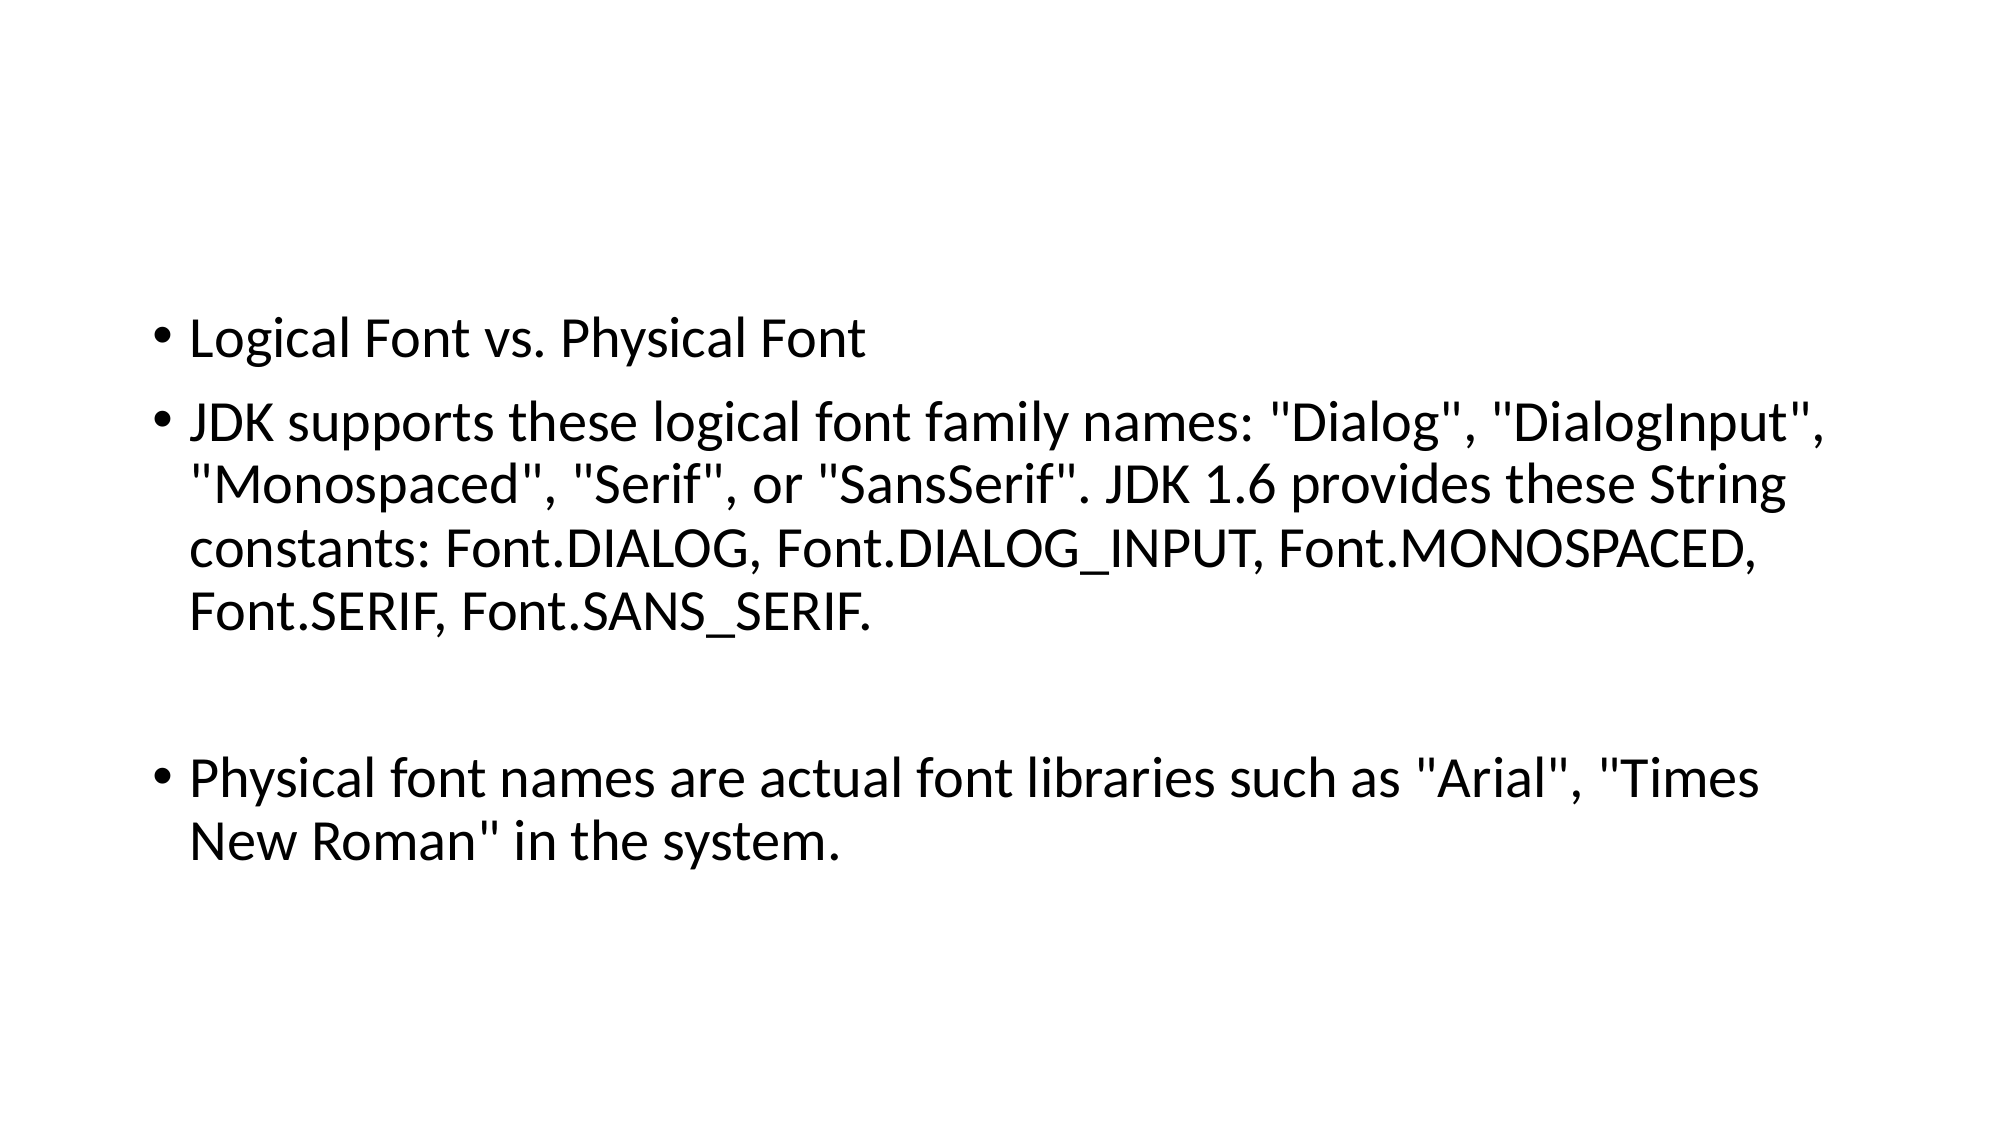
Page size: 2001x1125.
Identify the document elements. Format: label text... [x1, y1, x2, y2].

list Logical Font vs. Physical Font JDK supports these logical font family names: "Dialog", "DialogInput", "Monospaced", "Serif", or "SansSerif". JDK 1.6 provides these String constants: Font.DIALOG, Font.DIALOG_INPUT, Font.MONOSPACED, Font.SERIF, Font.SANS_SERIF. Physical font names are actual font libraries such as "Arial", "Times New Roman" in the system. [137, 299, 1863, 1014]
